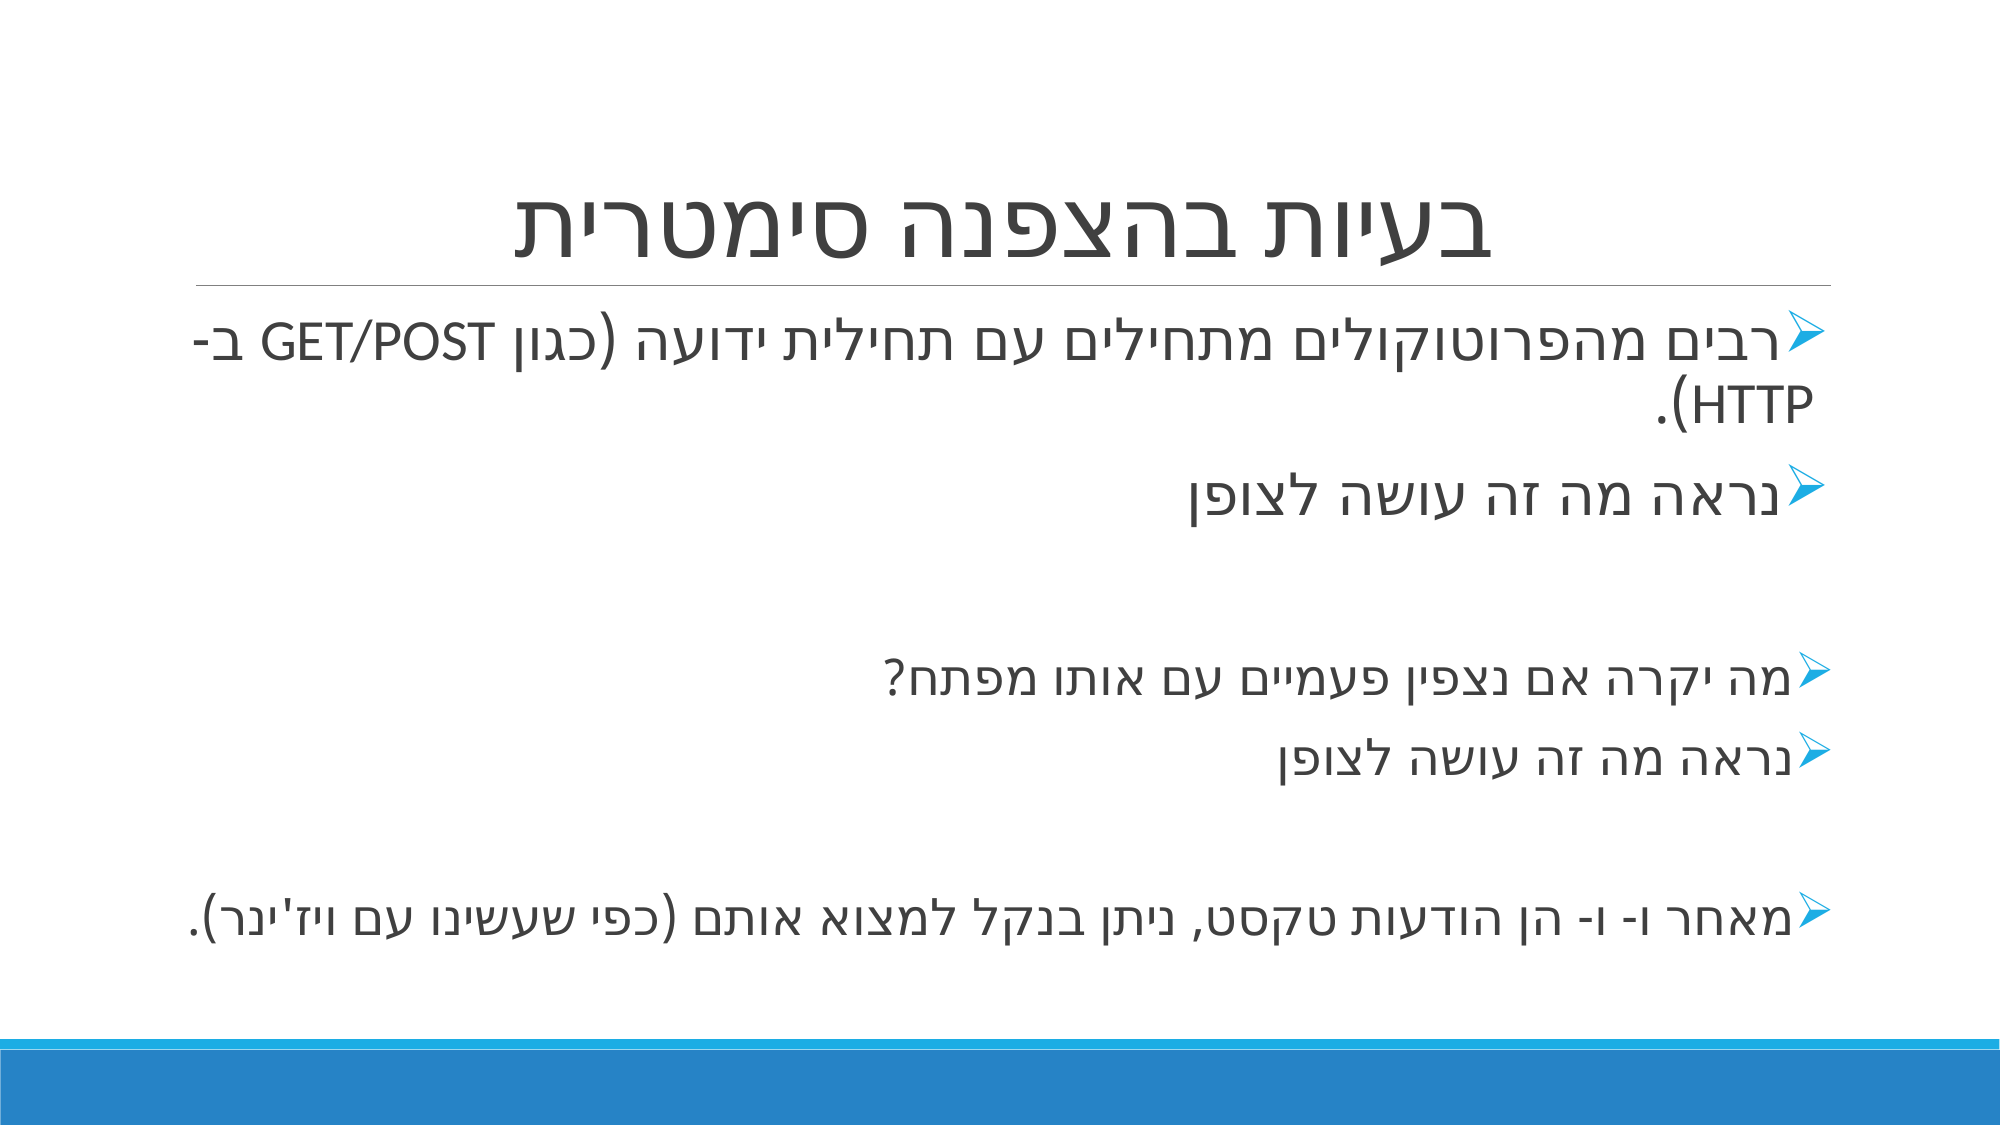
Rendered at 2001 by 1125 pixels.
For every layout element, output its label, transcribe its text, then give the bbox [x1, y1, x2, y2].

title בעיות בהצפנה סימטרית [180, 47, 1830, 285]
